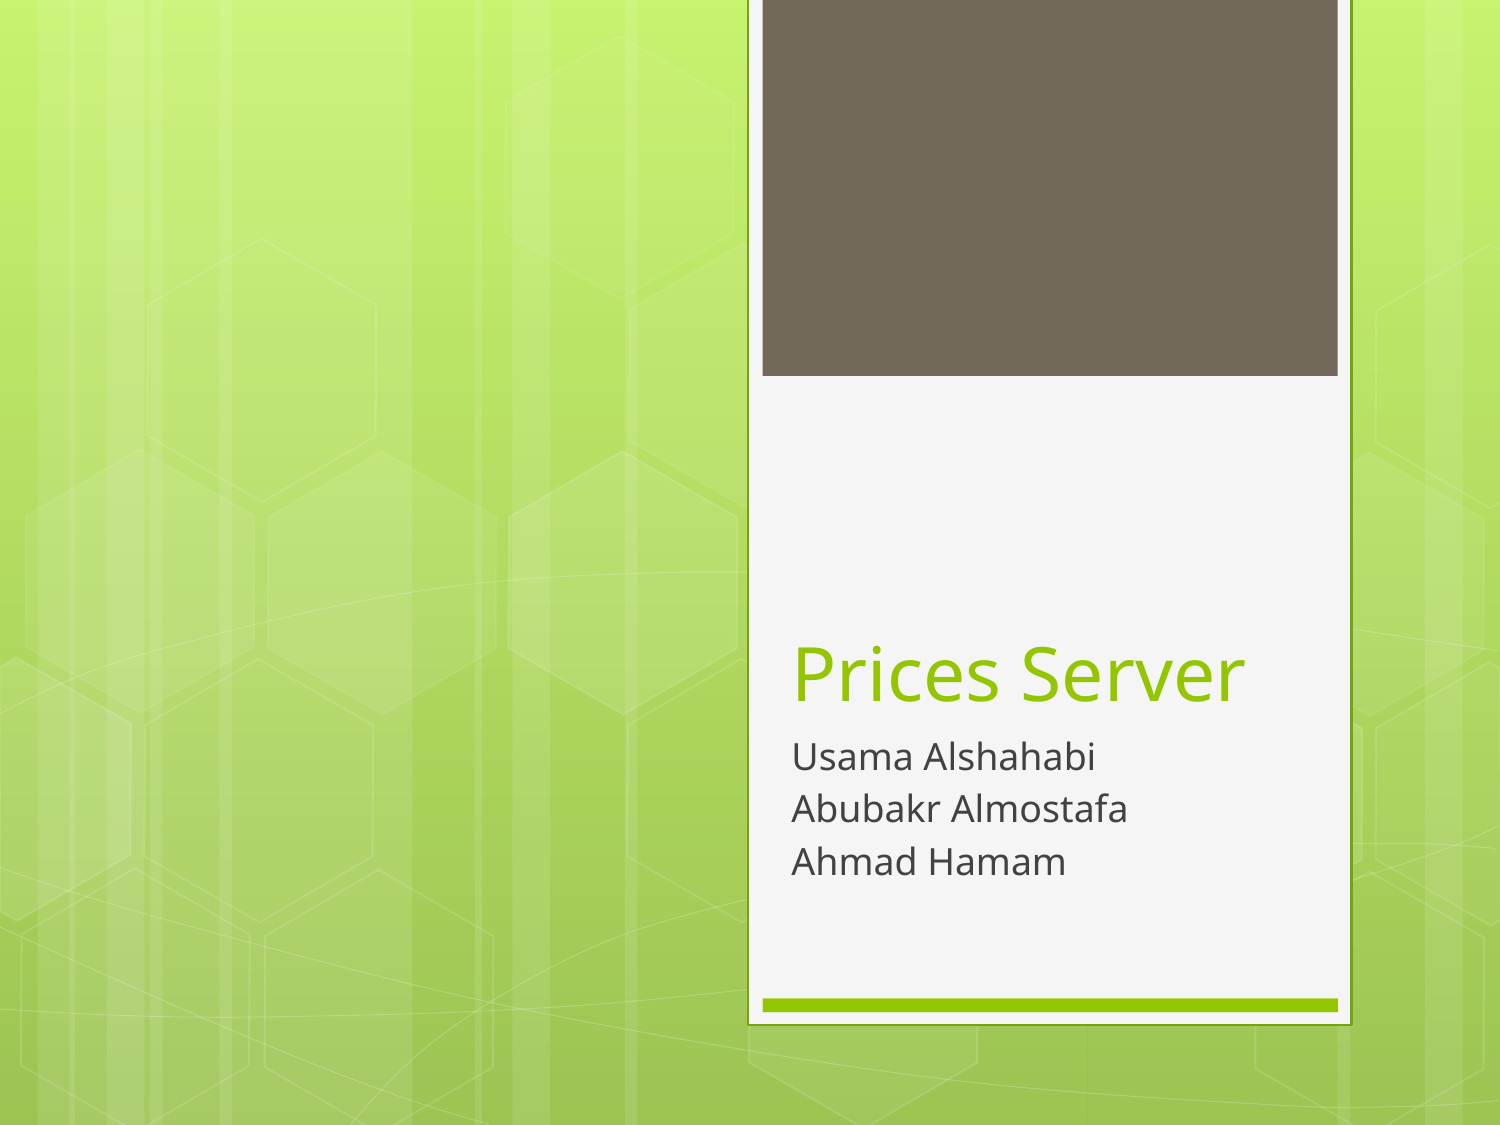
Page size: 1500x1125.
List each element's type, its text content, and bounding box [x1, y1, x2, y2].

title Prices Server [776, 444, 1320, 724]
subtitle Usama Alshahabi Abubakr Almostafa Ahmad Hamam [776, 725, 1320, 933]
